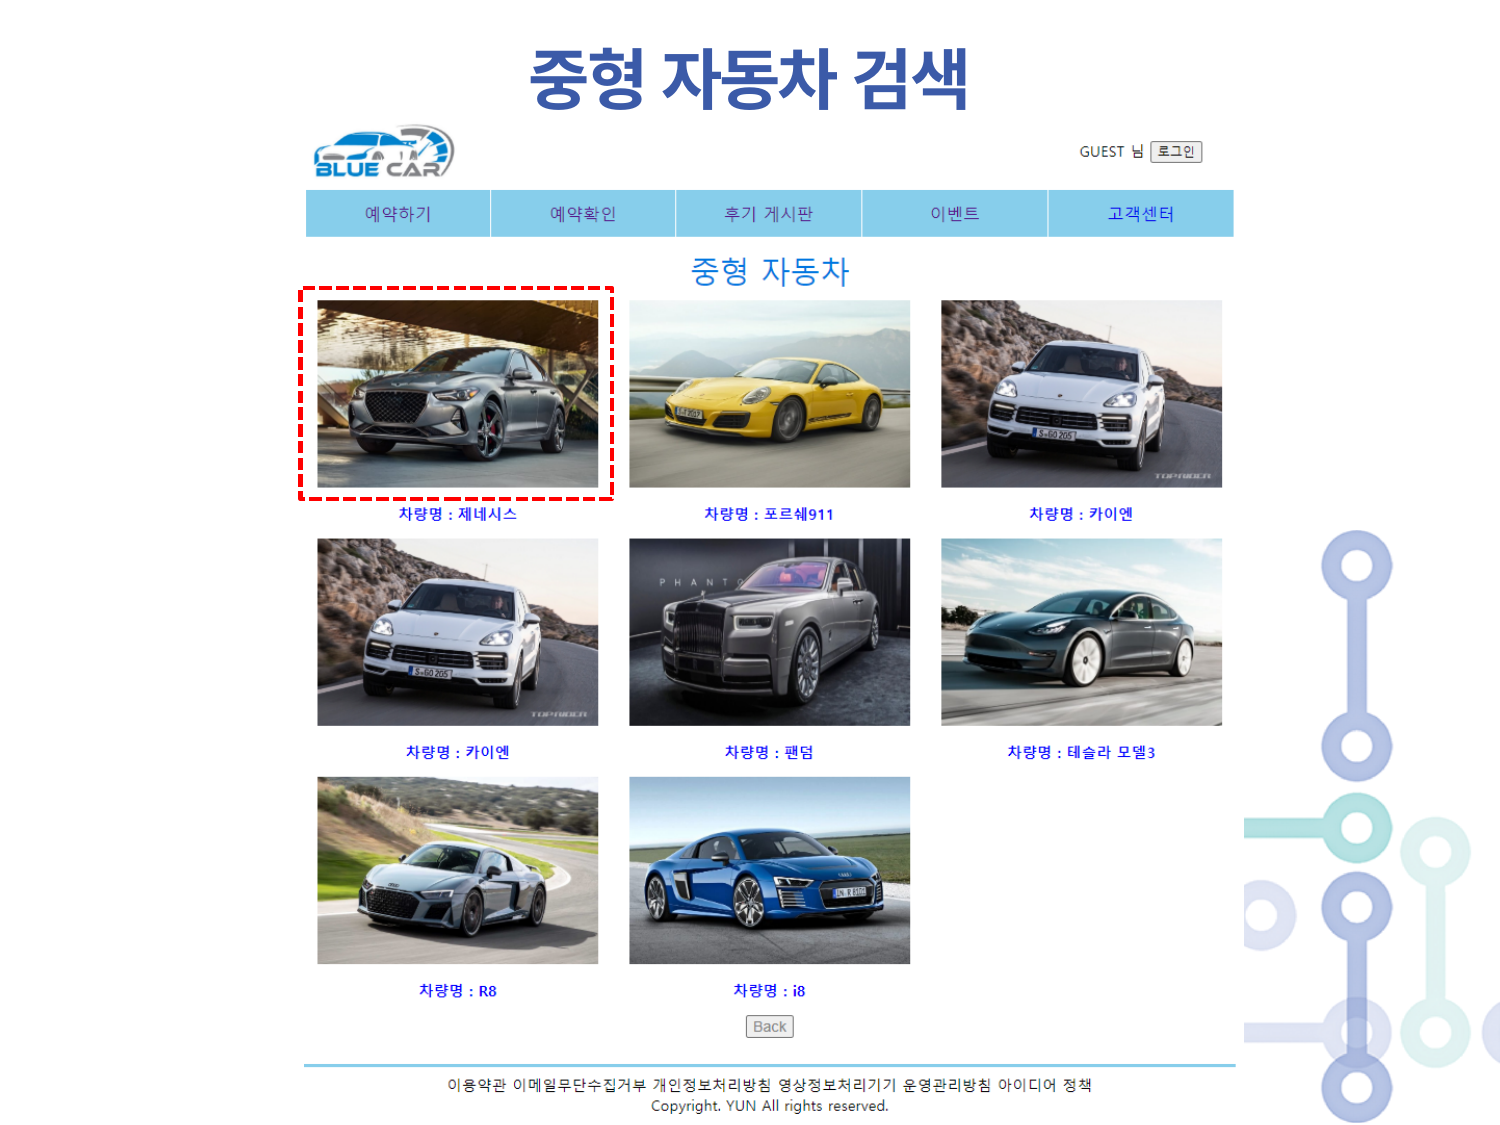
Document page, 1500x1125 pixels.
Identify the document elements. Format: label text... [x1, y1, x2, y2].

picture [304, 113, 1500, 1123]
text_box 중형 자동차 검색 [514, 30, 987, 112]
